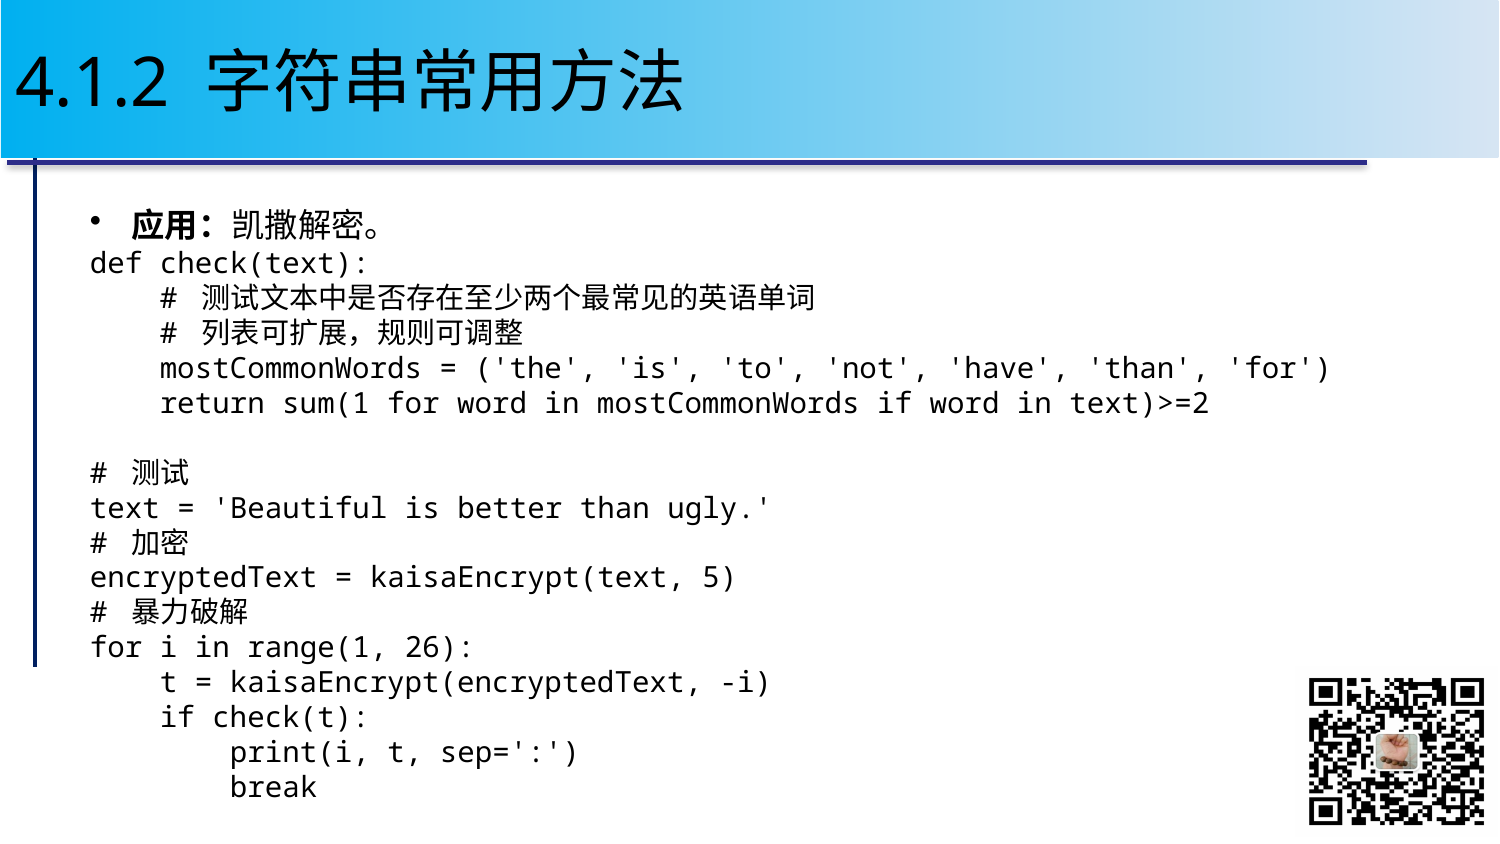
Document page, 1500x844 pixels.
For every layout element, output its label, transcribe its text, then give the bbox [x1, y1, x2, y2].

list 应用：凯撒解密。 def check(text): # 测试文本中是否存在至少两个最常见的英语单词 # 列表可扩展，规则可调整 mostCommonWords = ('the', 'is', 'to', 'not', 'have', 'than', 'for') return sum(1 for word in mostCommonWords if word in text)>=2 # 测试 text = 'Beautiful is better than ugly.' # 加密 encryptedText = kaisaEncrypt(text, 5) # 暴力破解 for i in range(1, 26): t = kaisaEncrypt(encryptedText, -i) if check(t): print(i, t, sep=':') break [74, 196, 1426, 755]
title 4.1.2 字符串常用方法 [0, 0, 1499, 158]
picture [1295, 666, 1498, 837]
slide_number [1074, 768, 1425, 828]
